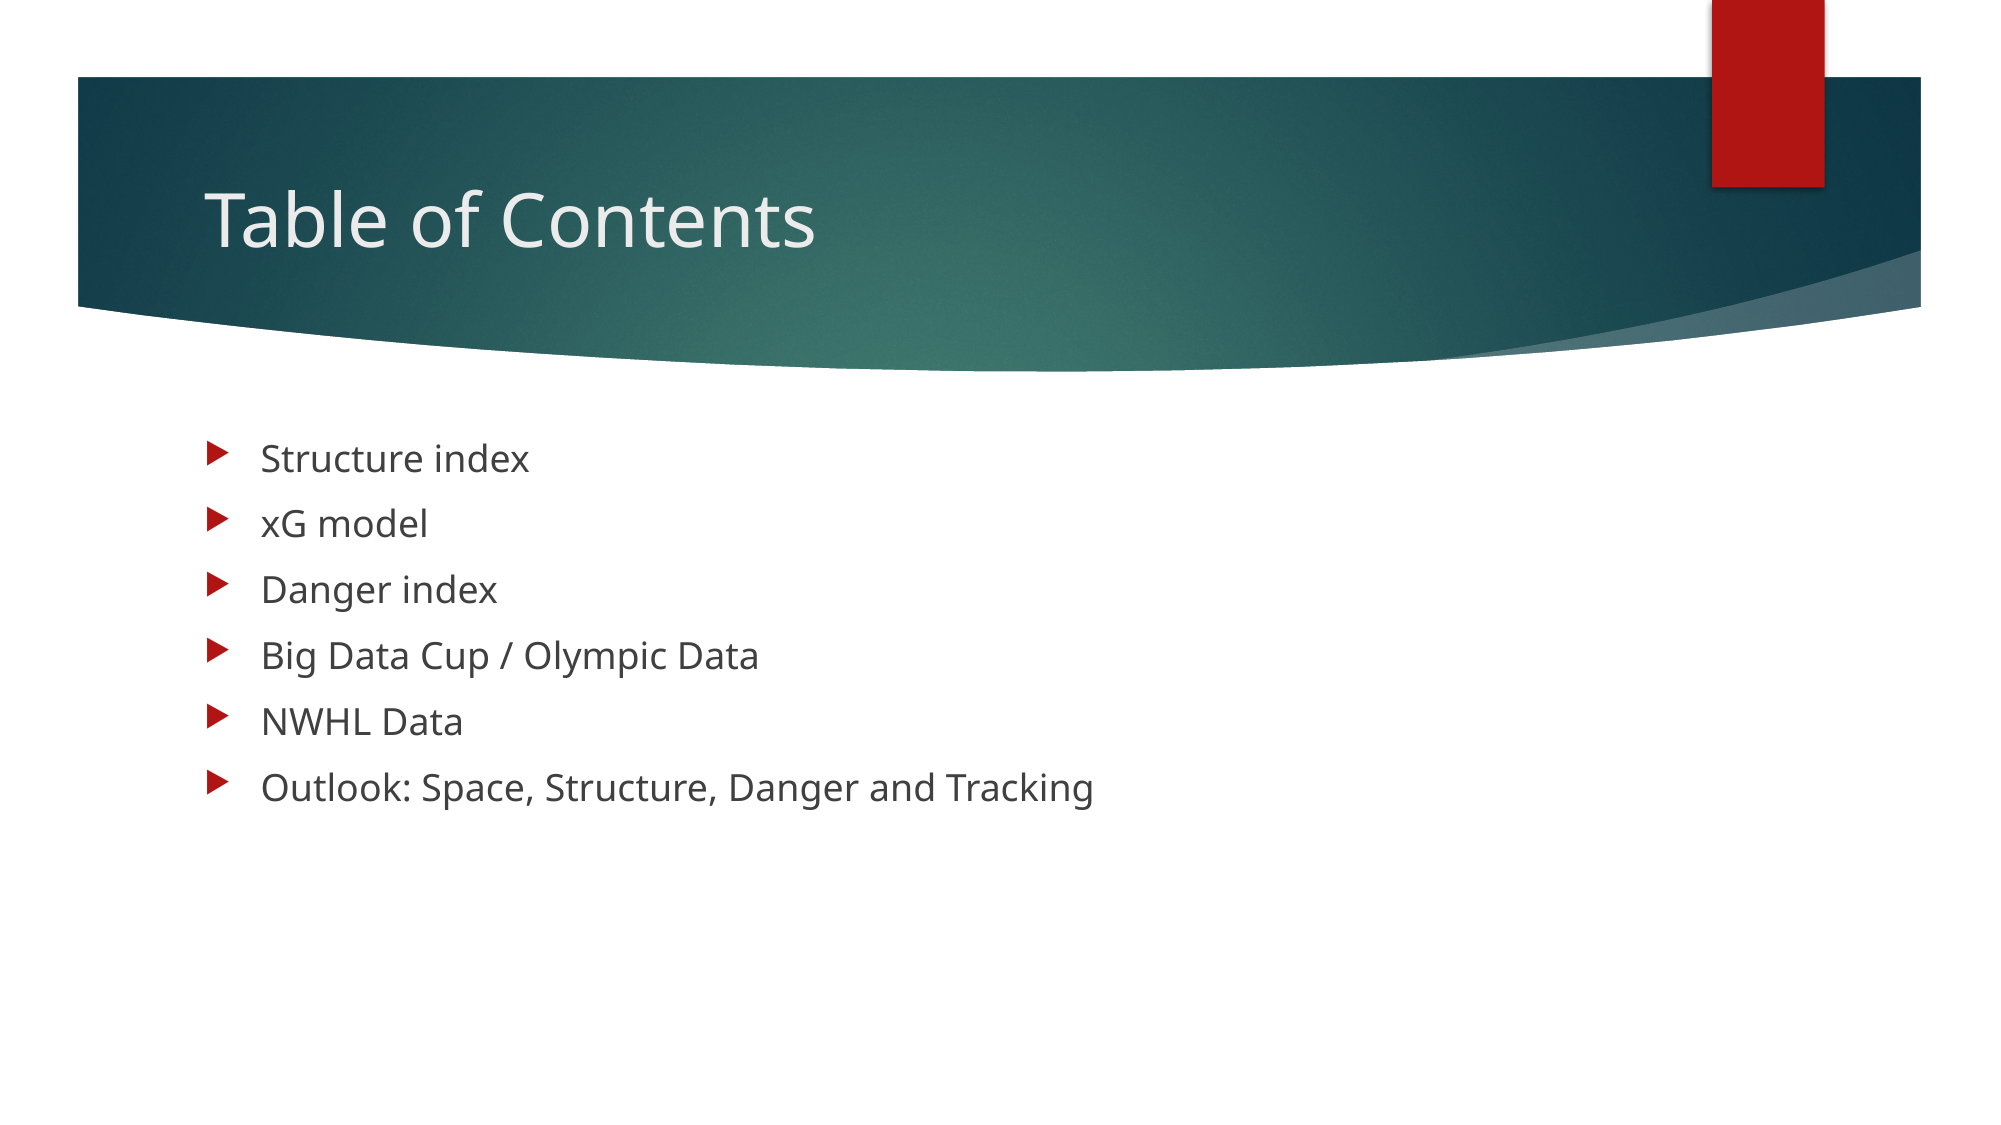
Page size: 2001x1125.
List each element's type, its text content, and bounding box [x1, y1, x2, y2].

list Structure index xG model Danger index Big Data Cup / Olympic Data NWHL Data Outlook: Space, Structure, Danger and Tracking [189, 427, 1638, 988]
title Table of Contents [189, 159, 1638, 276]
